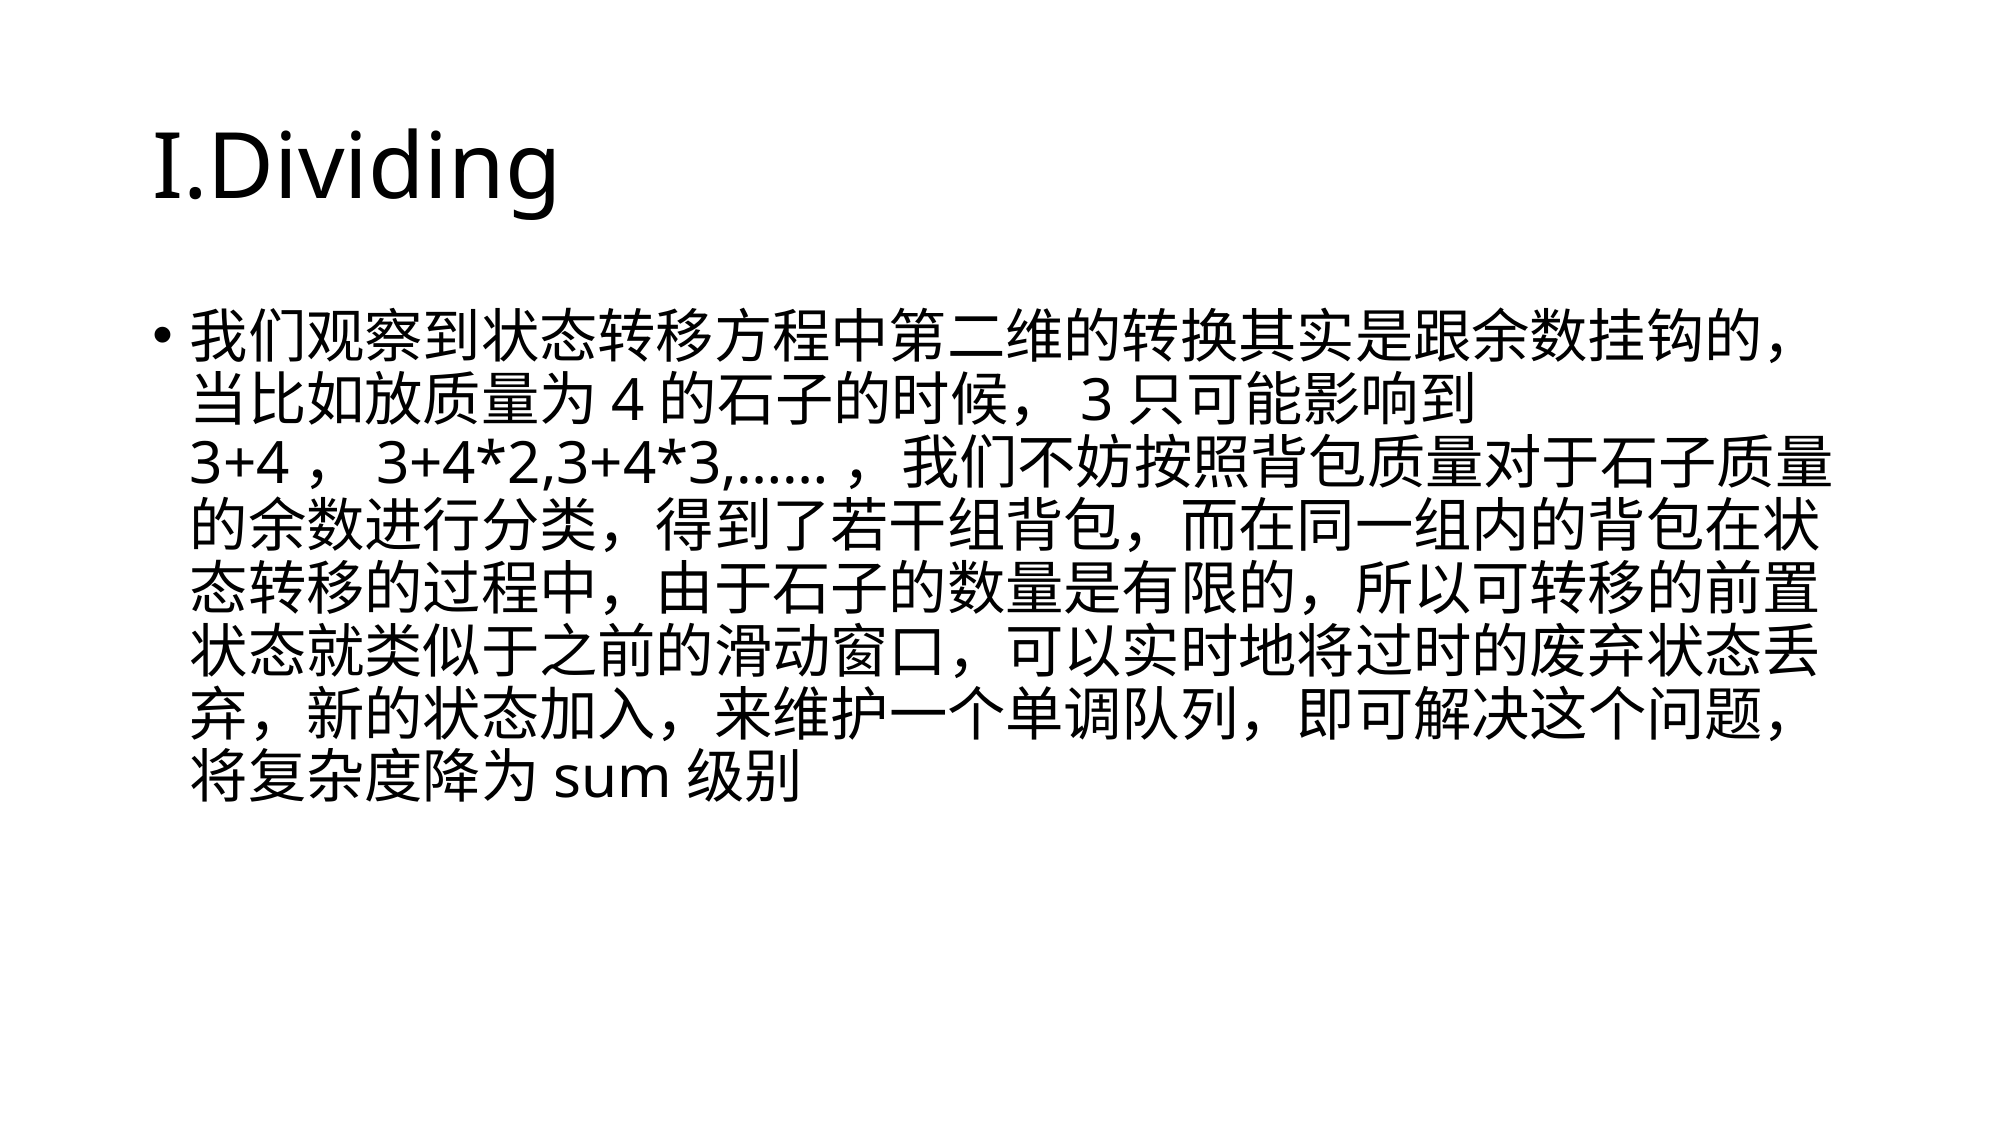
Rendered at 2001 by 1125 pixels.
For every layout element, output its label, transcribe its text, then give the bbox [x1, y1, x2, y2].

list 我们观察到状态转移方程中第二维的转换其实是跟余数挂钩的，当比如放质量为4的石子的时候，3只可能影响到3+4，3+4*2,3+4*3,……，我们不妨按照背包质量对于石子质量的余数进行分类，得到了若干组背包，而在同一组内的背包在状态转移的过程中，由于石子的数量是有限的，所以可转移的前置状态就类似于之前的滑动窗口，可以实时地将过时的废弃状态丢弃，新的状态加入，来维护一个单调队列，即可解决这个问题，将复杂度降为sum级别 [137, 299, 1863, 1014]
title I.Dividing [137, 59, 1863, 278]
